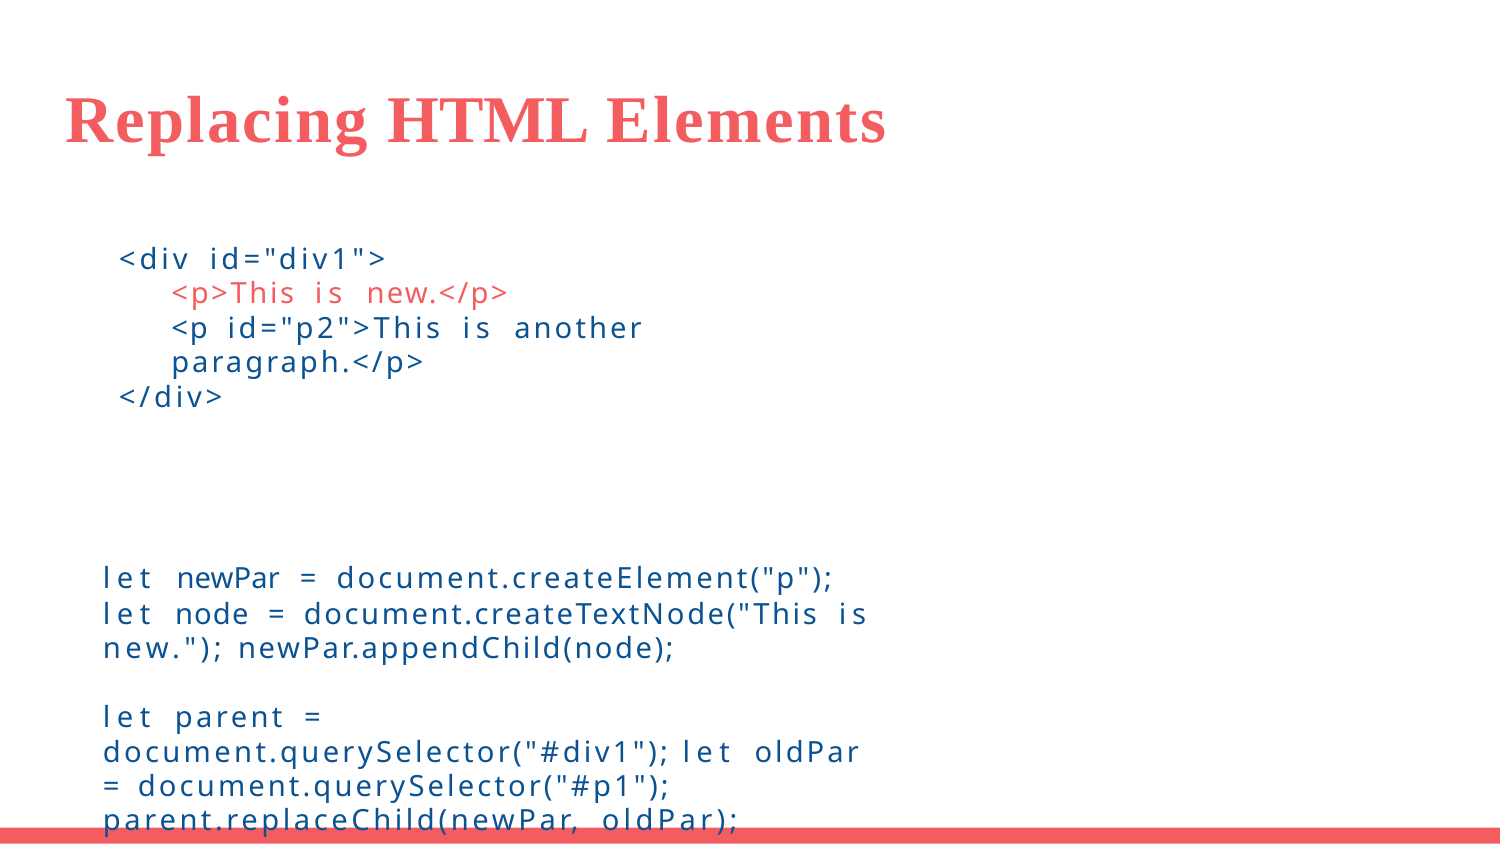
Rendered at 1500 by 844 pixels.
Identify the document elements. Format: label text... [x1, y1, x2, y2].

text_box let newPar = document.createElement("p"); let node = document.createTextNode("This is new."); newPar.appendChild(node); let parent = document.querySelector("#div1"); let oldPar = document.querySelector("#p1"); parent.replaceChild(newPar, oldPar); [100, 557, 998, 837]
title Replacing HTML Elements [63, 73, 1163, 217]
text_box <div id="div1"> <p>This is new.</p> <p id="p2">This is another paragraph.</p> </div> [116, 238, 891, 414]
